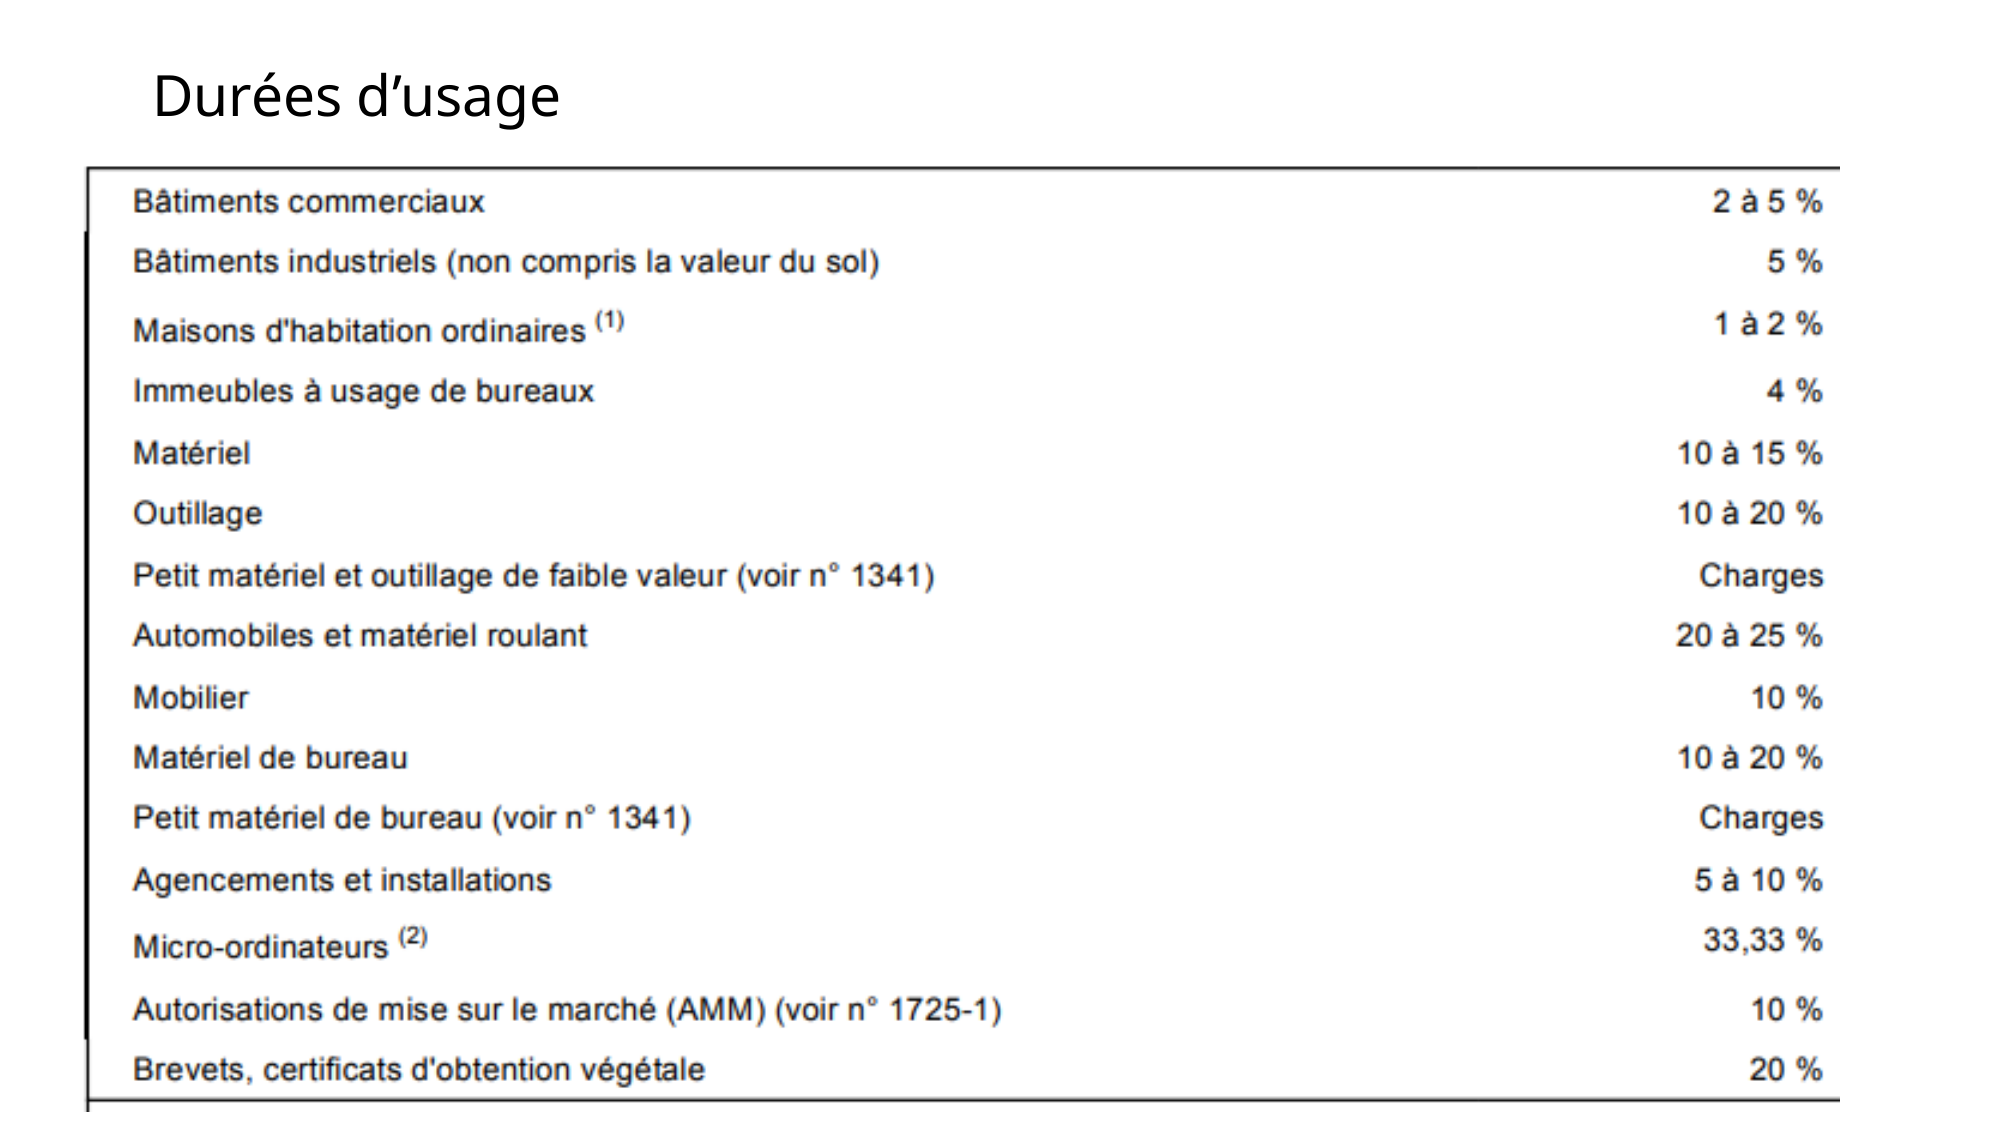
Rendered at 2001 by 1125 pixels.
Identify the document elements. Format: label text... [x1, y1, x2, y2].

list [73, 153, 1840, 1112]
title Durées d’usage [137, 59, 1863, 137]
